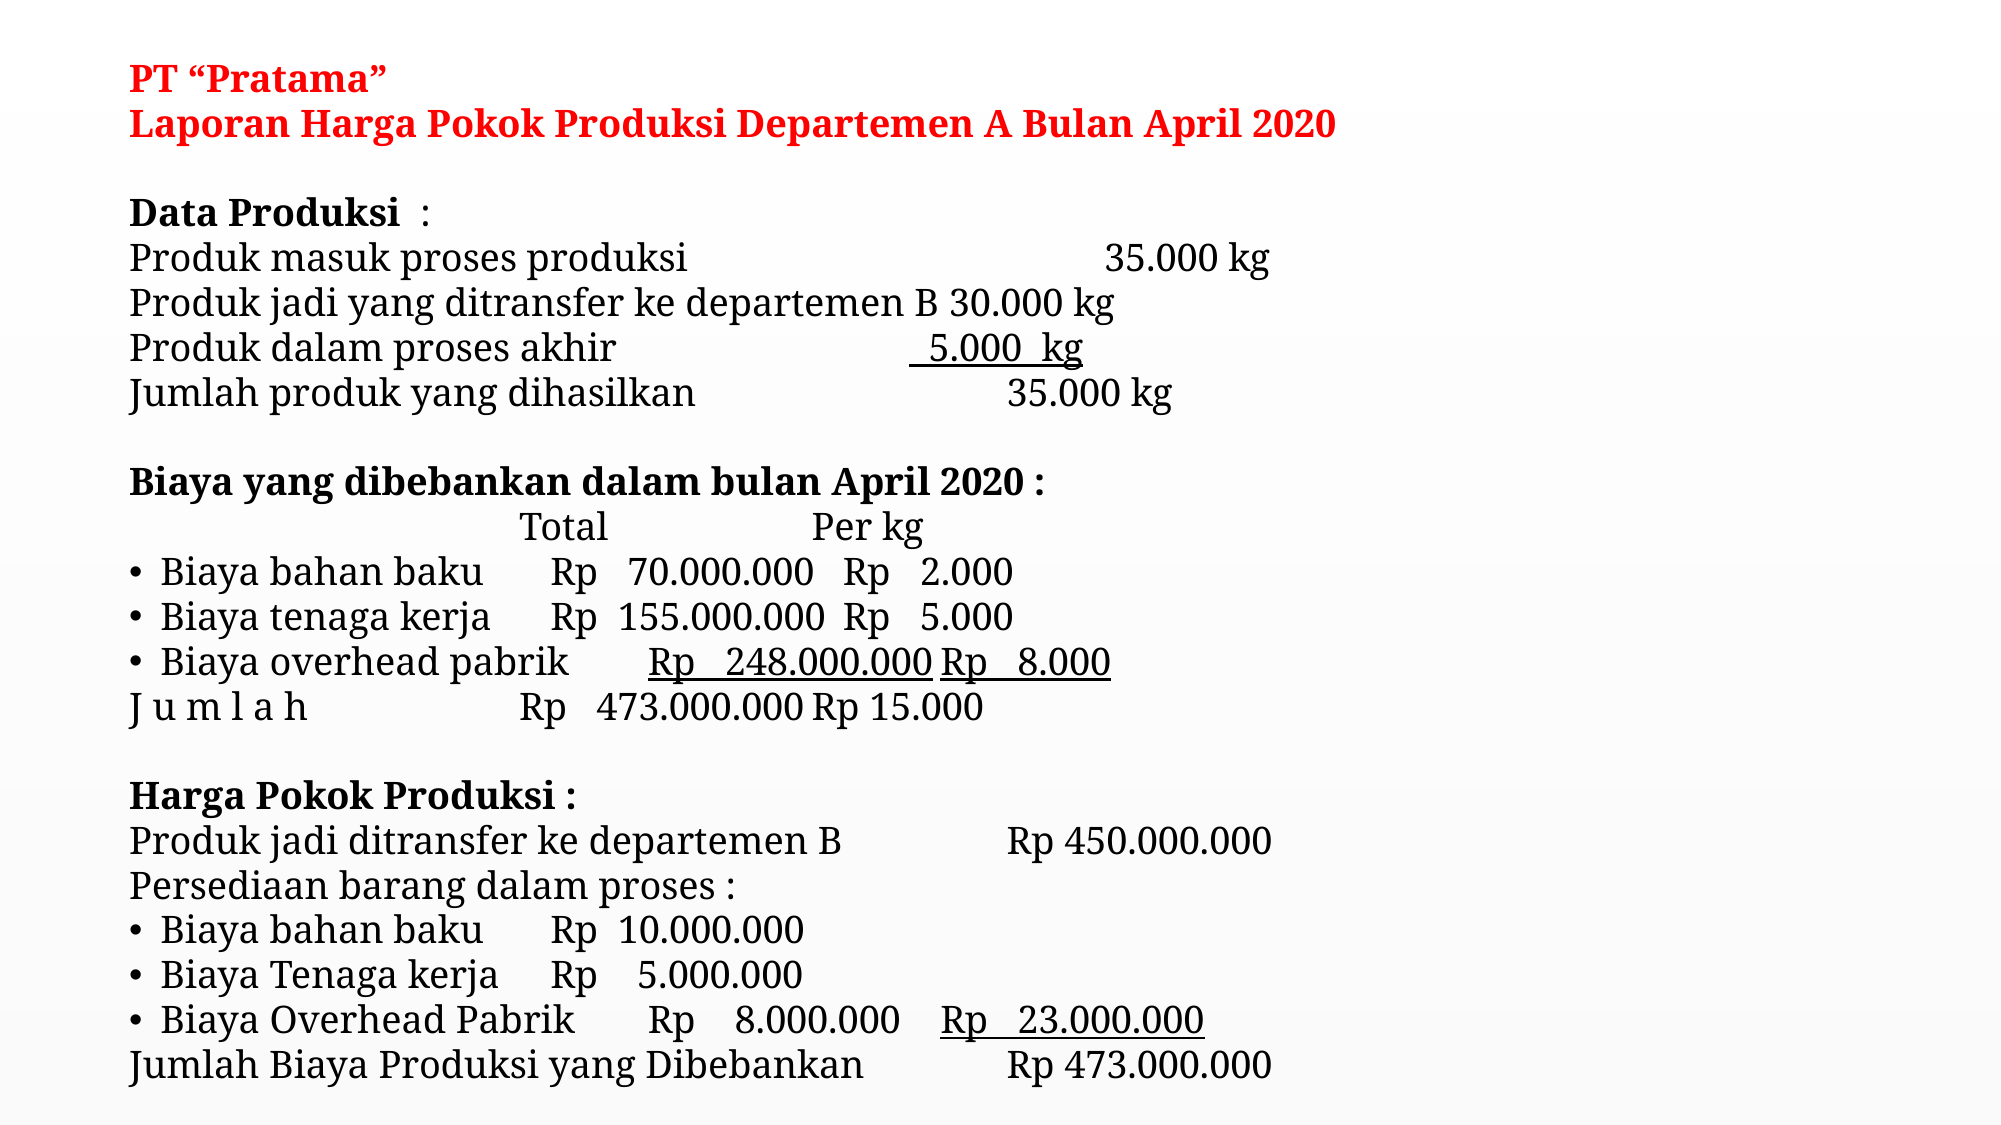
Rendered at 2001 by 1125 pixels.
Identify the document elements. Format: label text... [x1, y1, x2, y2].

list PT “Pratama” Laporan Harga Pokok Produksi Departemen A Bulan April 2020 Data Produksi : Produk masuk proses produksi 35.000 kg Produk jadi yang ditransfer ke departemen B 30.000 kg Produk dalam proses akhir 5.000 kg Jumlah produk yang dihasilkan 35.000 kg Biaya yang dibebankan dalam bulan April 2020 : Total Per kg Biaya bahan baku Rp 70.000.000 Rp 2.000 Biaya tenaga kerja Rp 155.000.000 Rp 5.000 Biaya overhead pabrik Rp 248.000.000 Rp 8.000 J u m l a h Rp 473.000.000 Rp 15.000 Harga Pokok Produksi : Produk jadi ditransfer ke departemen B Rp 450.000.000 Persediaan barang dalam proses : Biaya bahan baku Rp 10.000.000 Biaya Tenaga kerja Rp 5.000.000 Biaya Overhead Pabrik Rp 8.000.000 Rp 23.000.000 Jumlah Biaya Produksi yang Dibebankan Rp 473.000.000 [114, 52, 1840, 1107]
